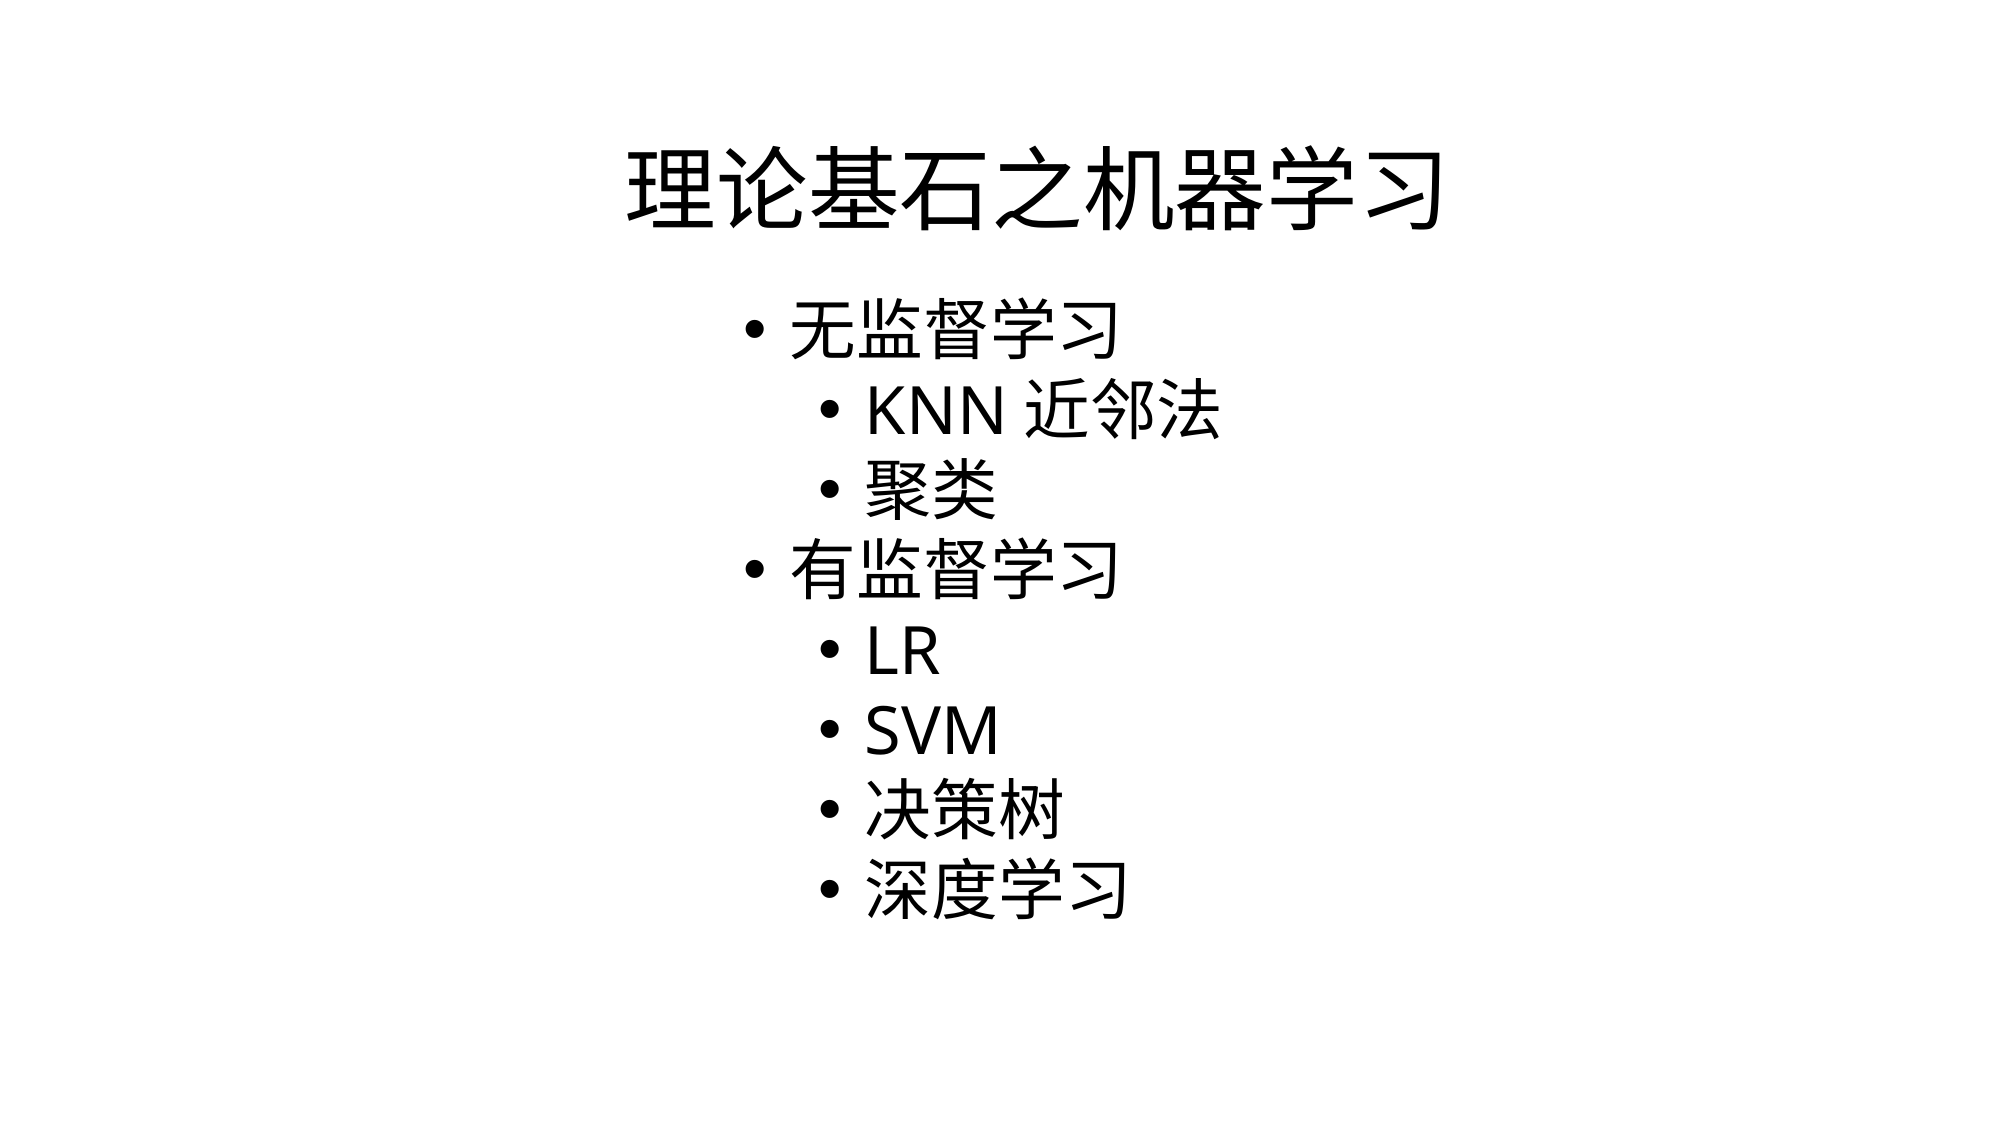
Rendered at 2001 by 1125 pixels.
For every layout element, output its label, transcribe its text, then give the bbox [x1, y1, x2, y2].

text_box 无监督学习 KNN近邻法 聚类 有监督学习 LR SVM 决策树 深度学习 [728, 280, 1272, 1016]
title 理论基石之机器学习 [609, 85, 1484, 303]
